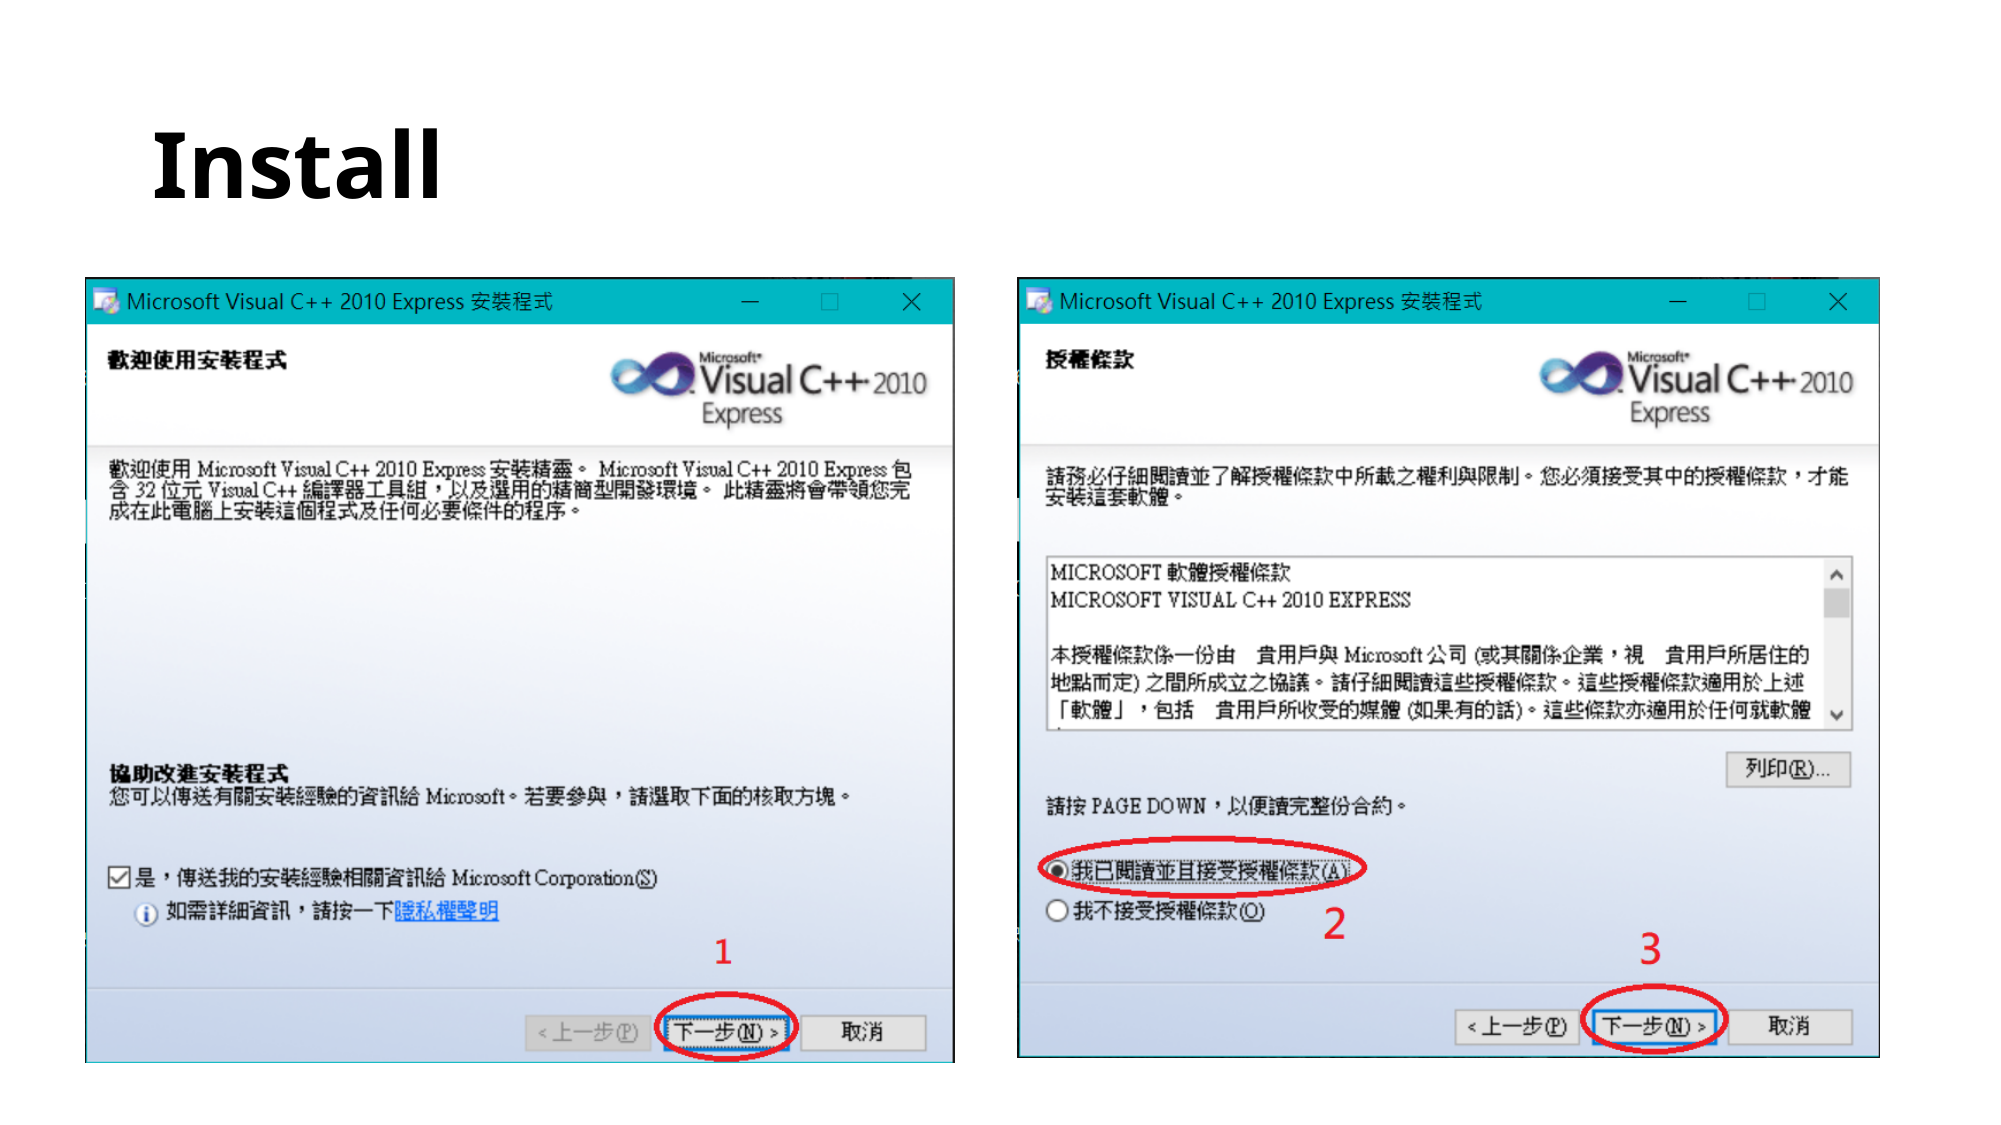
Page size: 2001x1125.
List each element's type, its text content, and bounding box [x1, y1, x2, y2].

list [85, 277, 956, 1063]
picture [1017, 277, 1880, 1058]
title Install [137, 59, 1863, 278]
